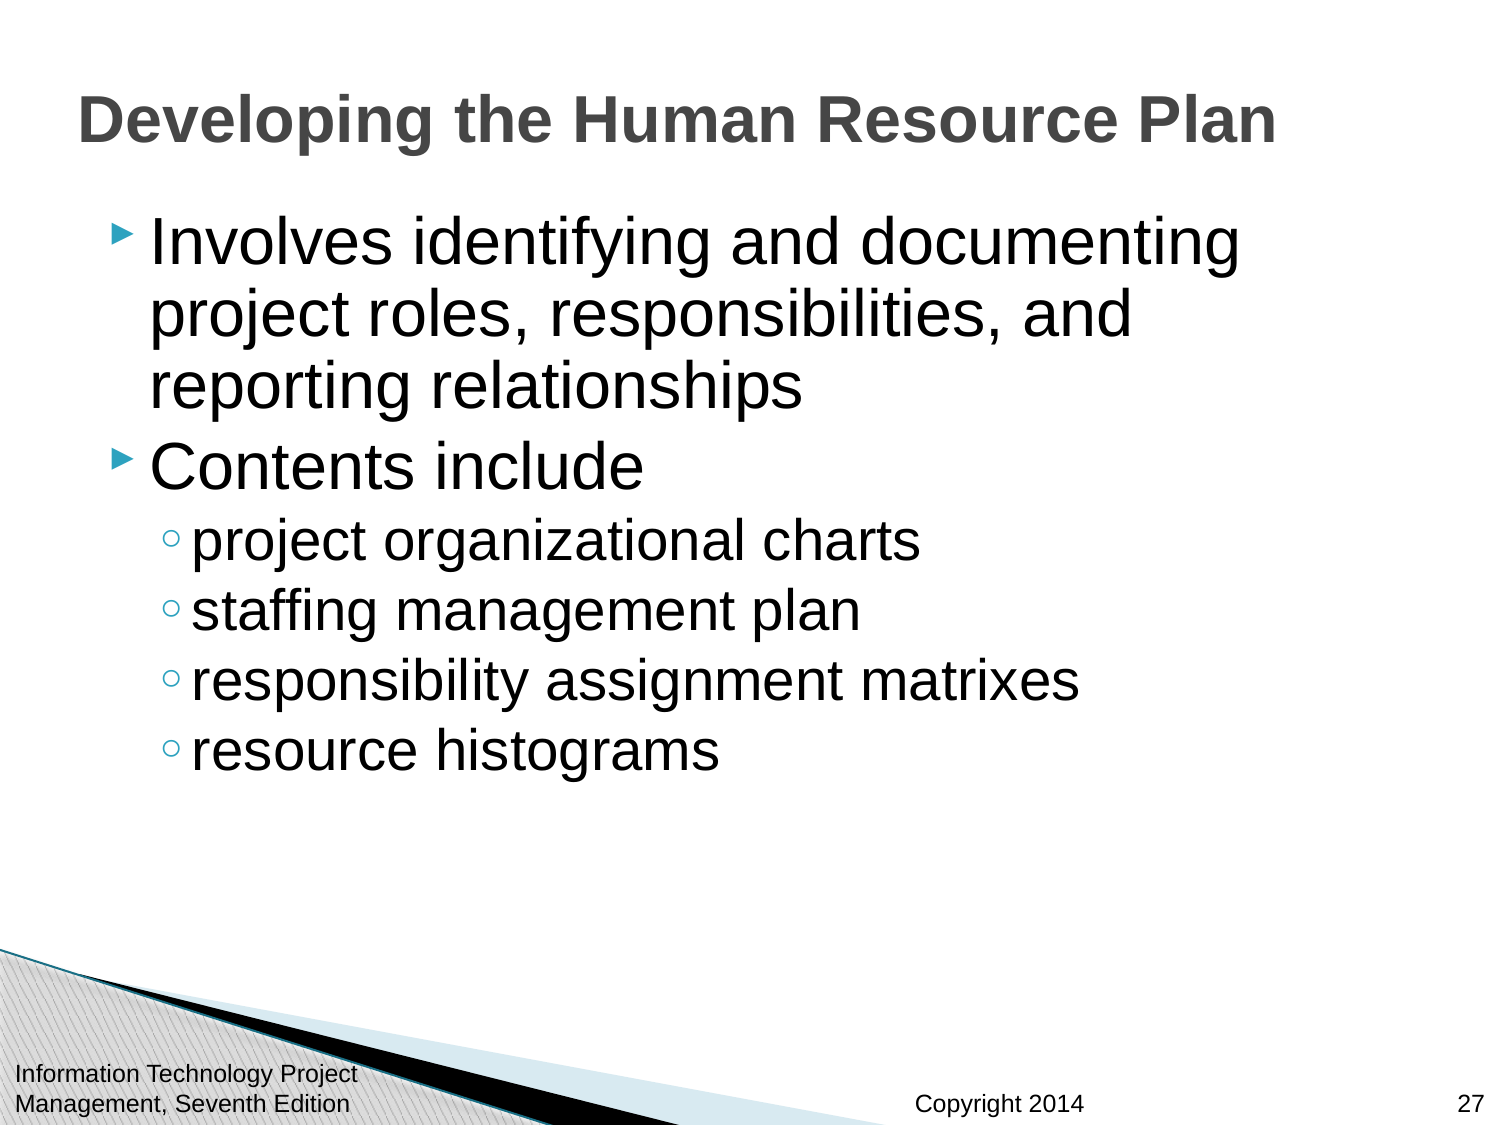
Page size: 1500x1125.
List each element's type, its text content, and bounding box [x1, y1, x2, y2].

list Involves identifying and documenting project roles, responsibilities, and reporting relationships Contents include project organizational charts staffing management plan responsibility assignment matrixes resource histograms [74, 199, 1419, 987]
slide_number 27 [1408, 1065, 1500, 1125]
title Developing the Human Resource Plan [62, 45, 1425, 188]
footer Information Technology Project Management, Seventh Edition [0, 1065, 425, 1125]
